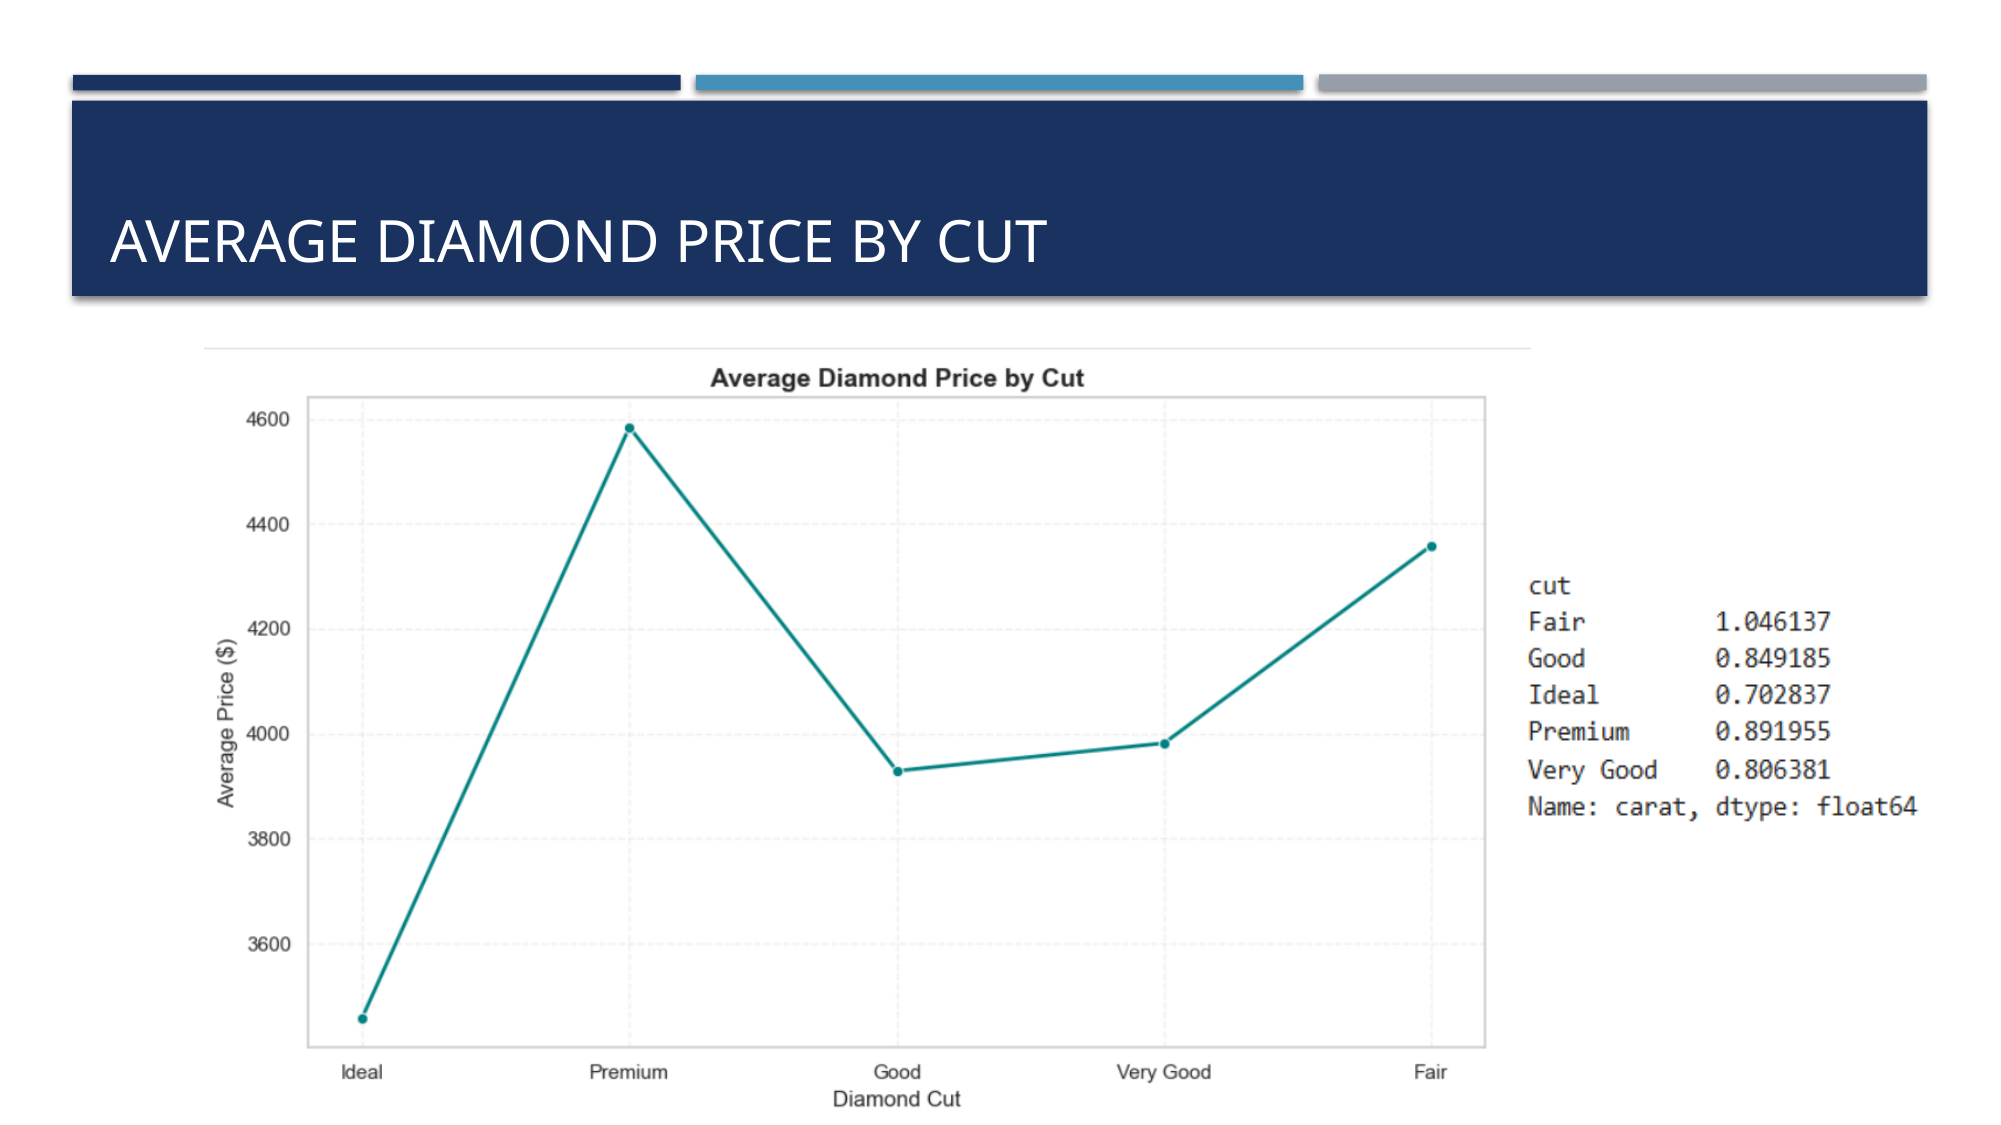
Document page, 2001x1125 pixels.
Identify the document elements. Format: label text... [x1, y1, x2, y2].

picture [1514, 561, 1931, 836]
title Average diamond price by cut [95, 115, 1905, 282]
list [153, 346, 1532, 1125]
